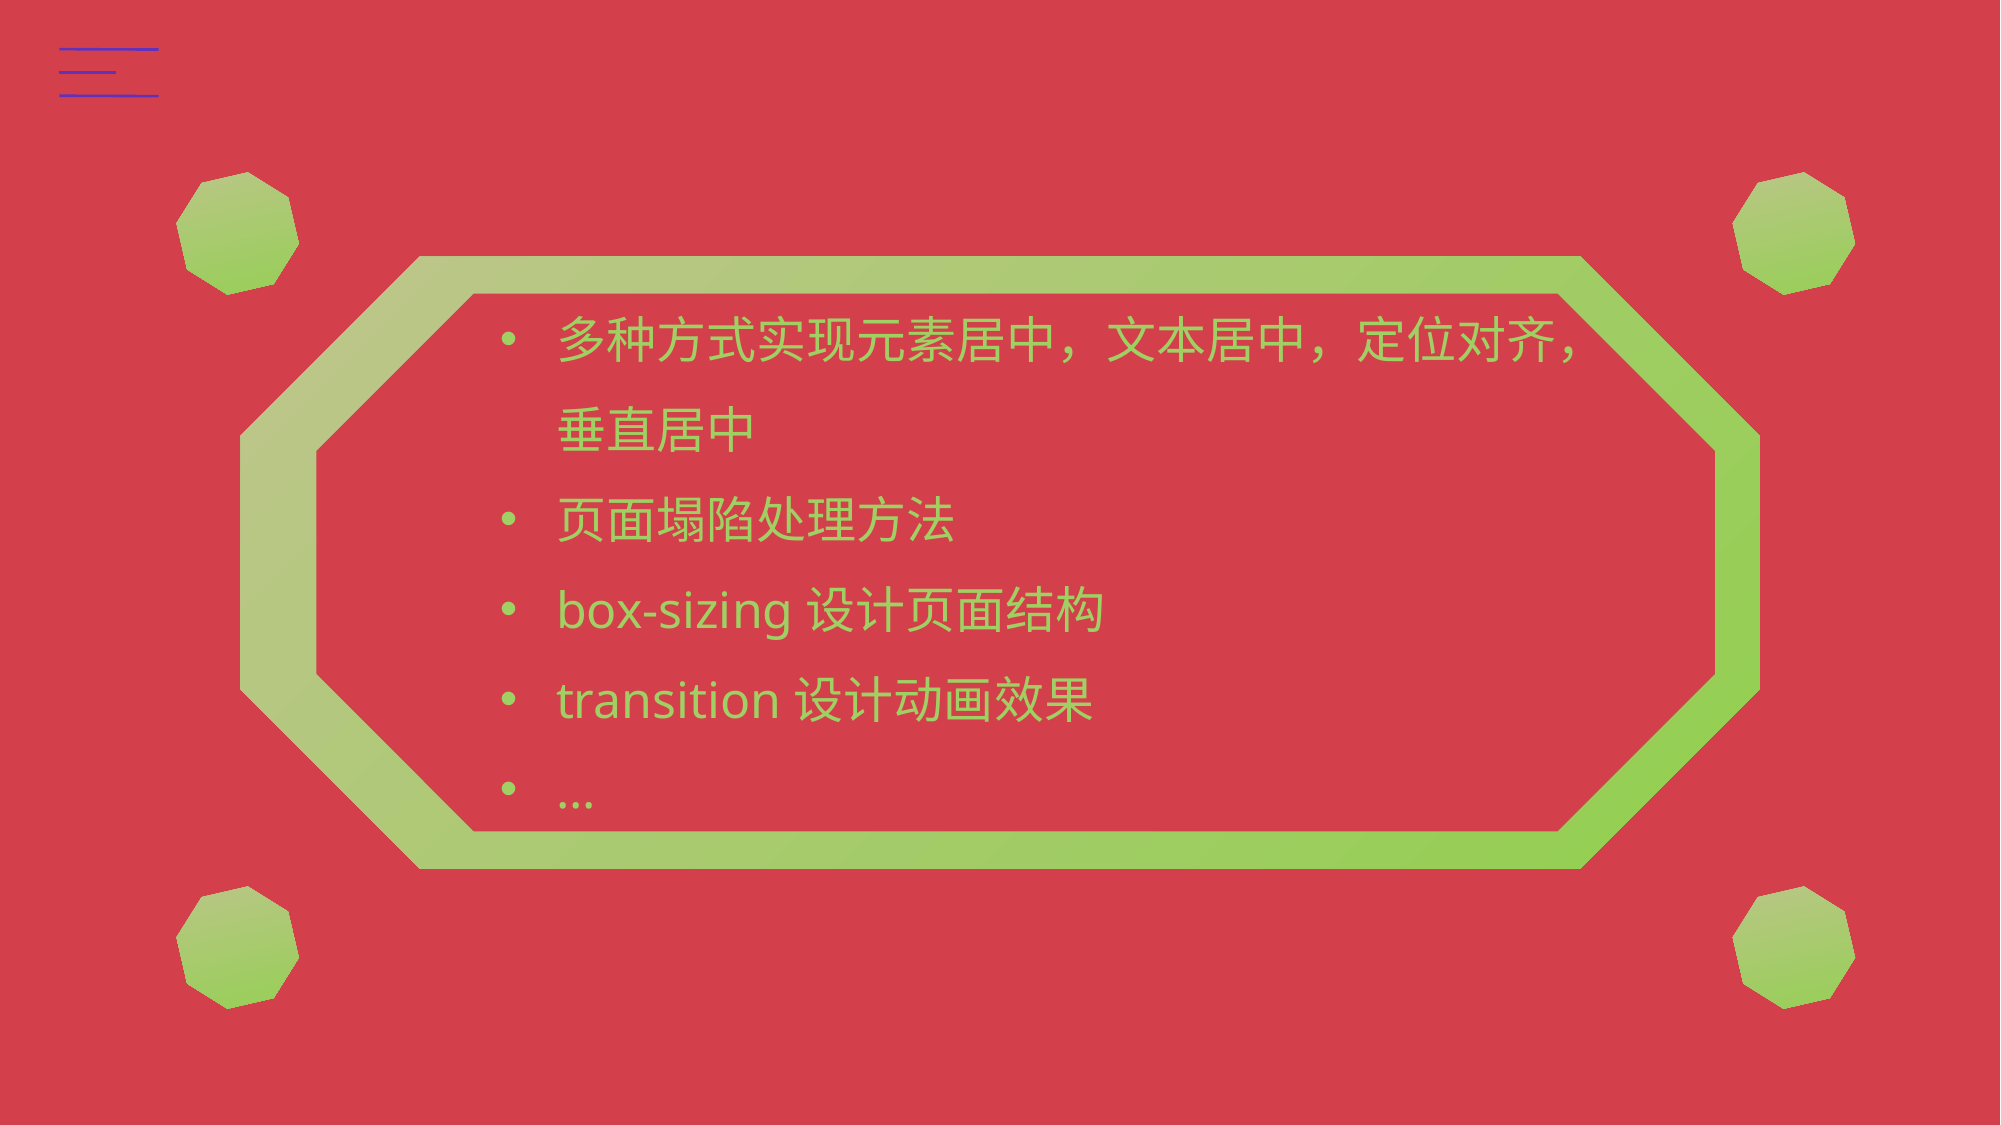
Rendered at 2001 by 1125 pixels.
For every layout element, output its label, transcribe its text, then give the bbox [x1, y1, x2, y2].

text_box 多种方式实现元素居中，文本居中，定位对齐，垂直居中 页面塌陷处理方法 box-sizing设计页面结构 transition设计动画效果 ... [485, 271, 1612, 827]
text_box [1731, 885, 1857, 1010]
text_box [175, 171, 300, 296]
text_box [315, 292, 1564, 833]
text_box [1612, 346, 1716, 779]
text_box [175, 885, 300, 1010]
text_box [1731, 171, 1857, 296]
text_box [59, 49, 159, 97]
text_box [239, 255, 1761, 870]
